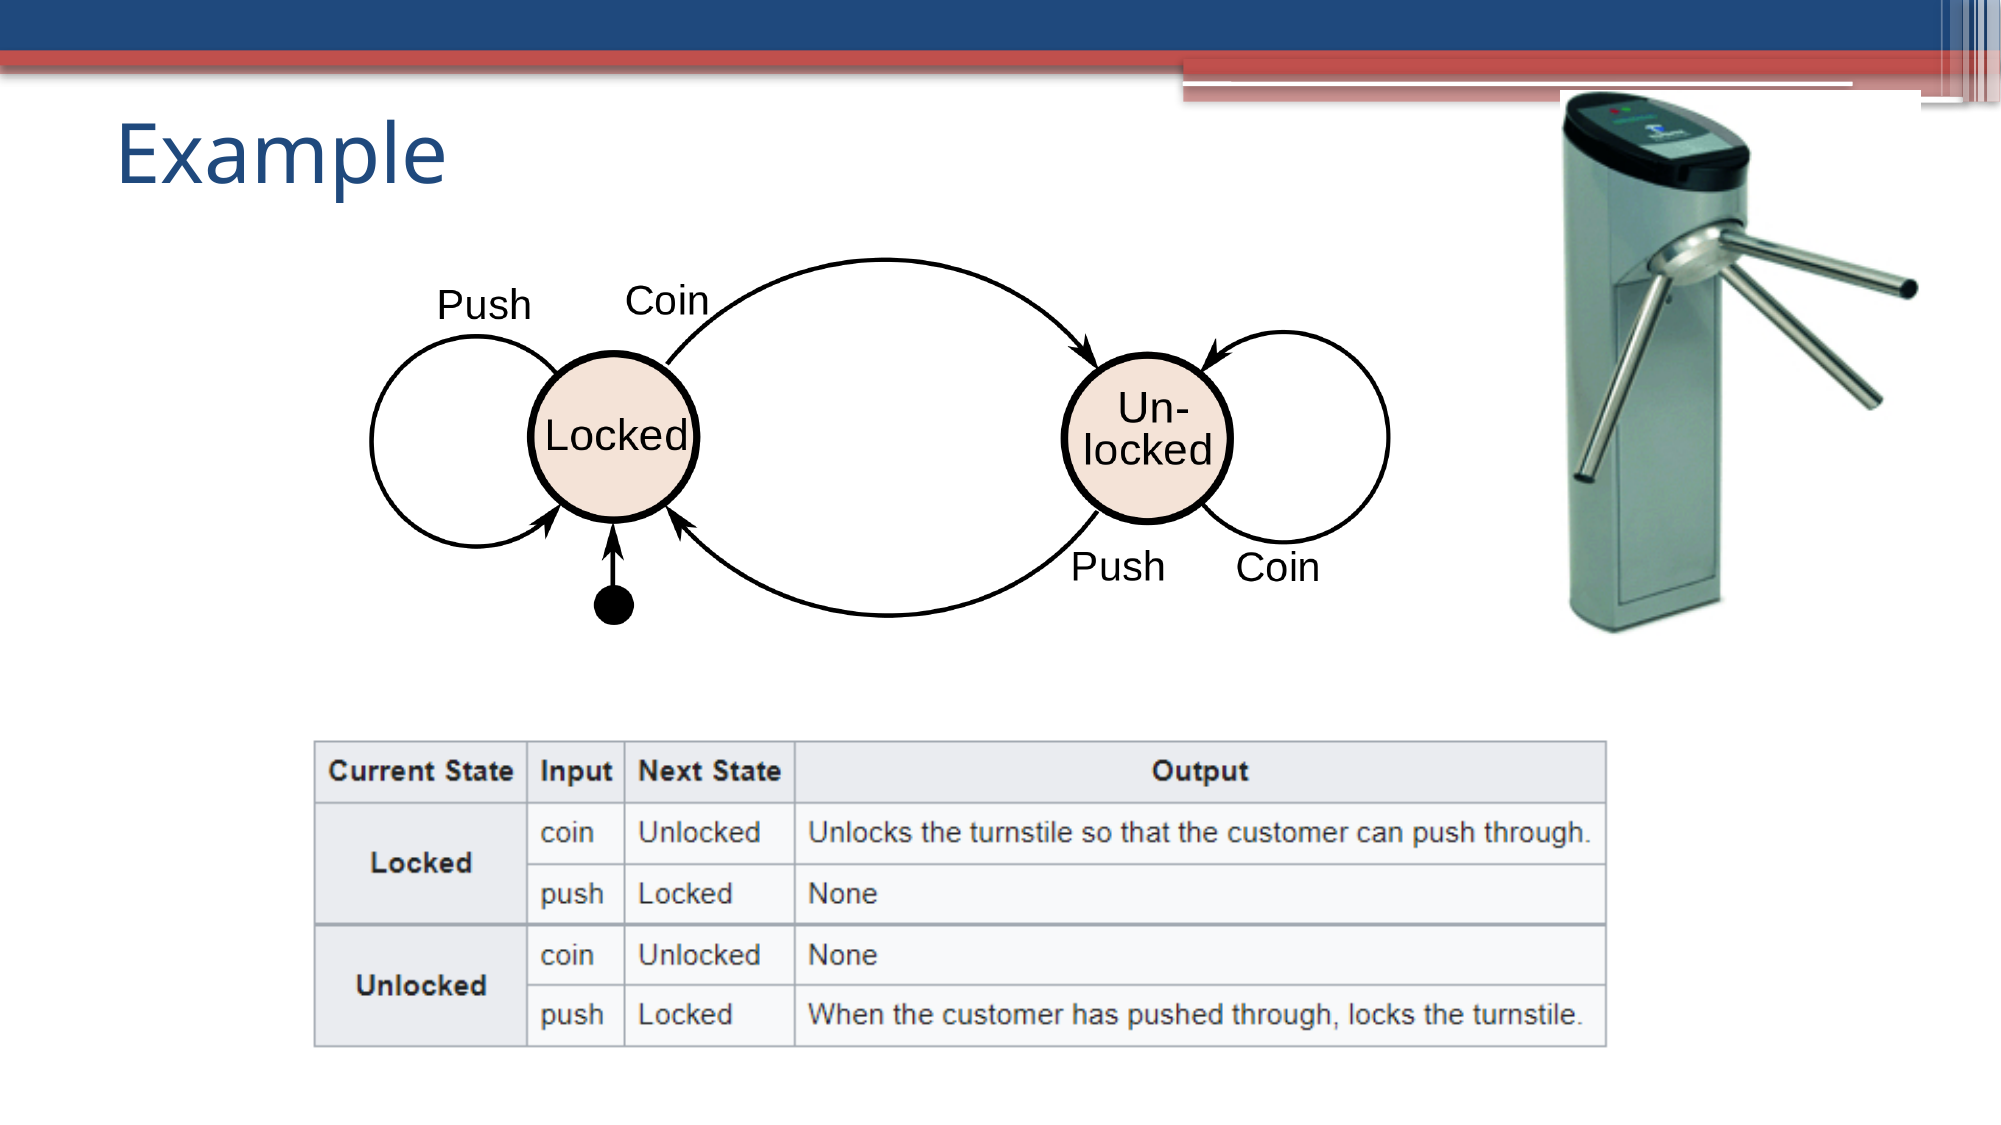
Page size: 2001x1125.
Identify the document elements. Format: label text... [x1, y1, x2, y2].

picture [1560, 89, 1922, 639]
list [274, 718, 1638, 1063]
picture [294, 183, 1464, 692]
title Example [99, 62, 1900, 238]
